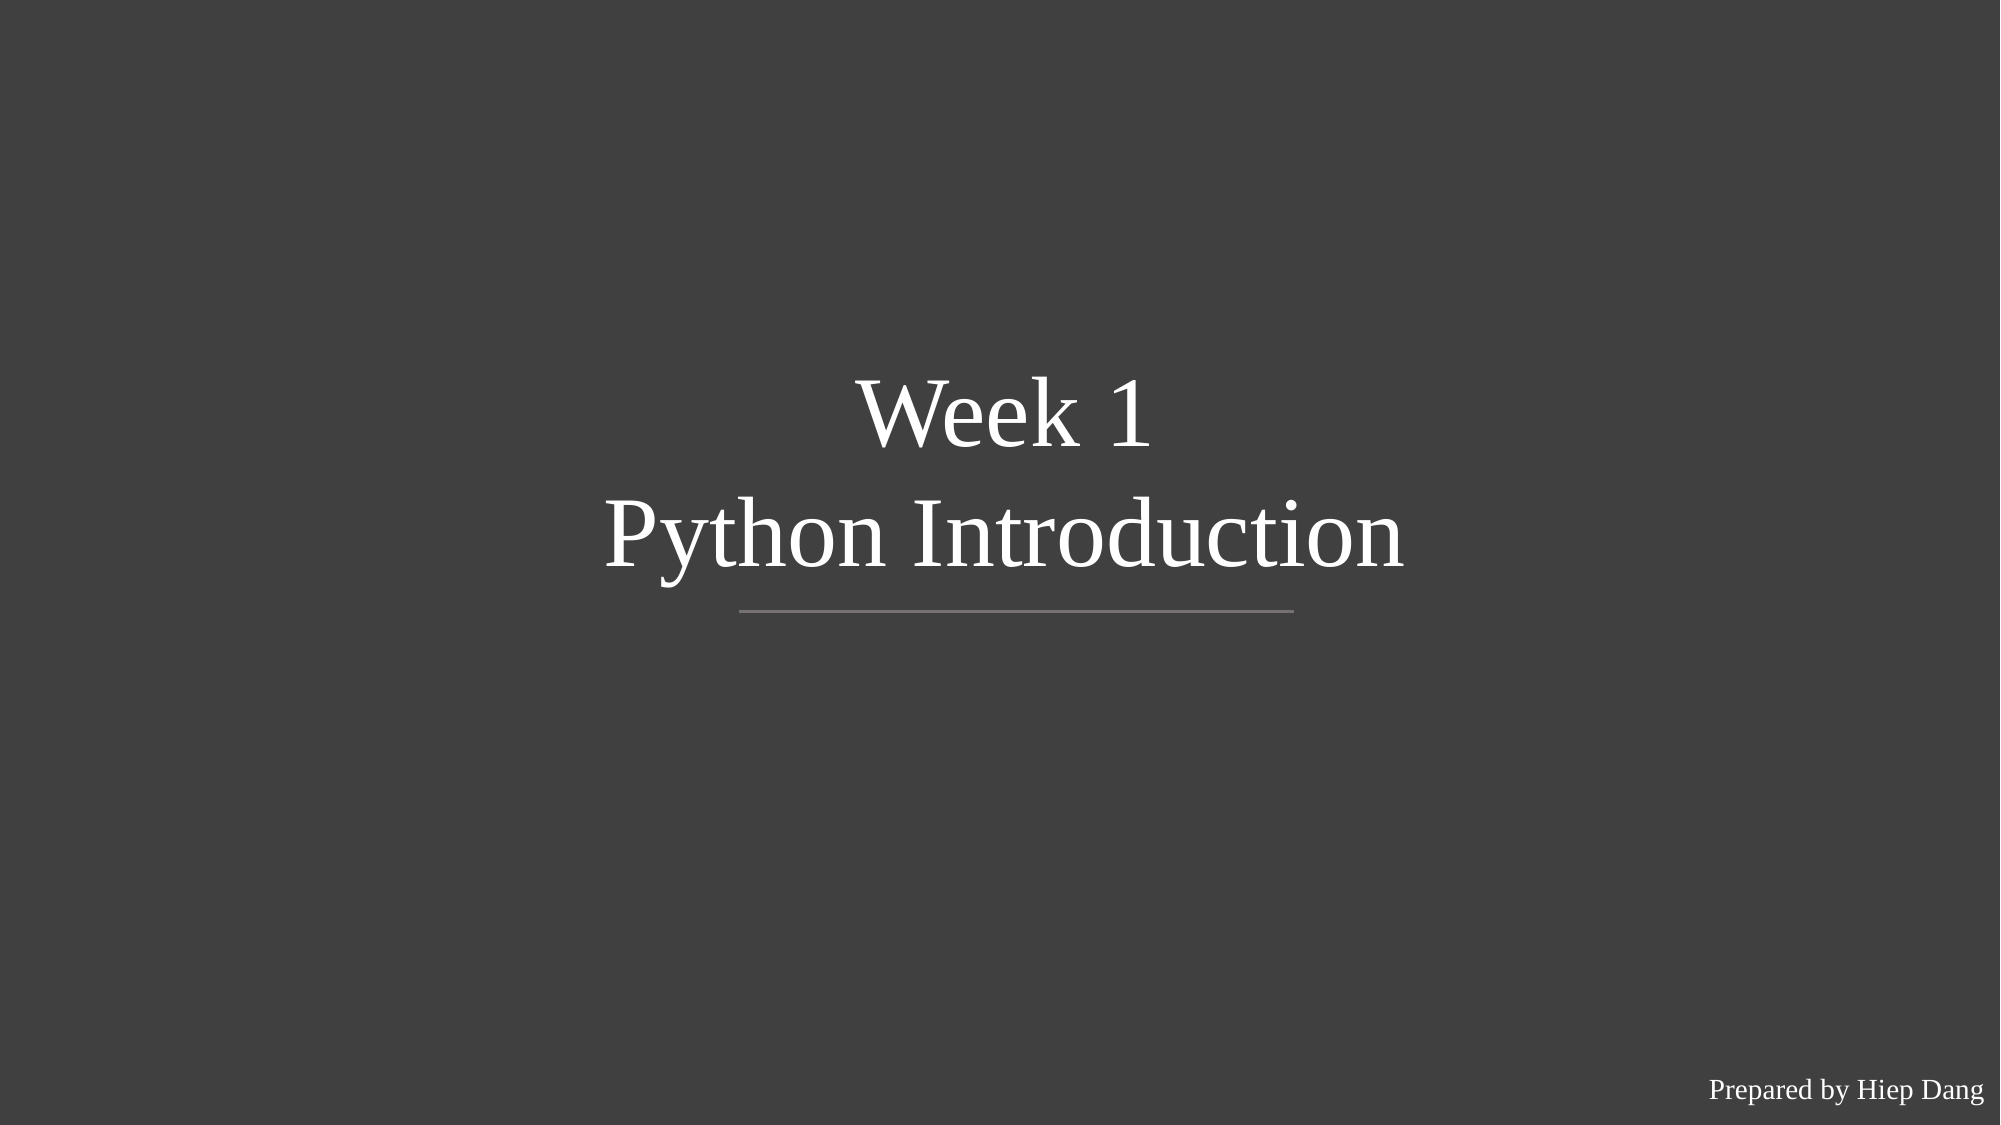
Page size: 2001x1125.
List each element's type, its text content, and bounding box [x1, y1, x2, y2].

text_box Week 1 Python Introduction [589, 339, 1422, 595]
text_box Prepared by Hiep Dang [1694, 1063, 2000, 1113]
